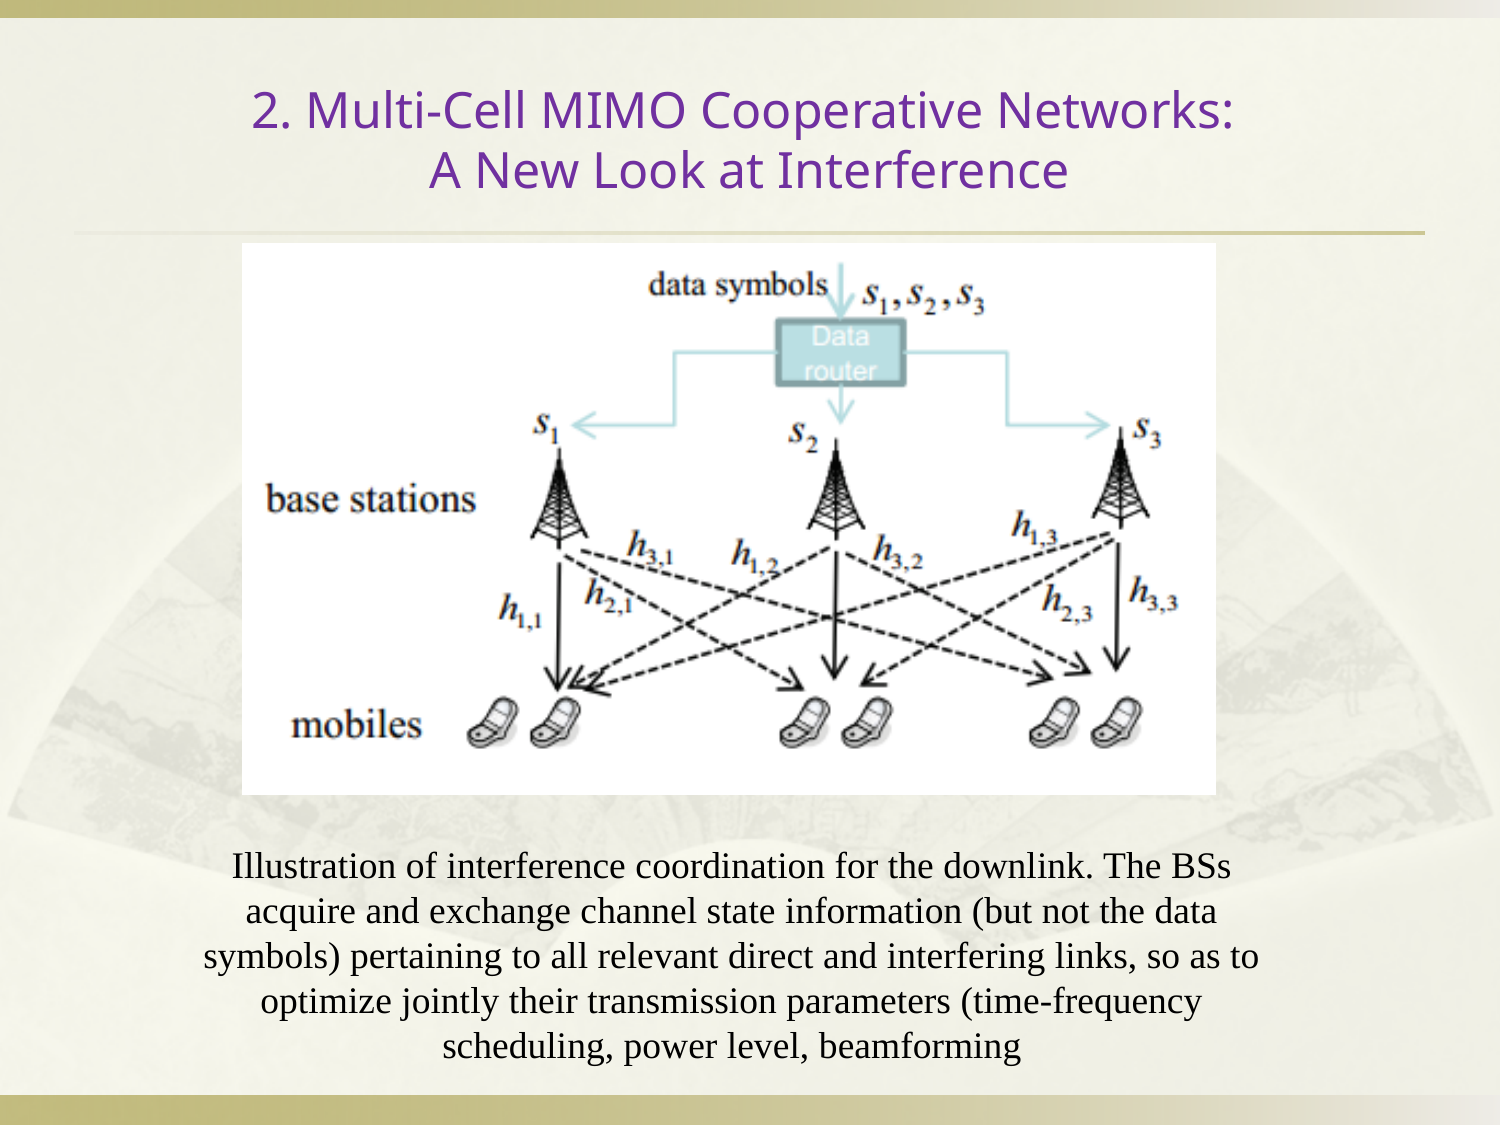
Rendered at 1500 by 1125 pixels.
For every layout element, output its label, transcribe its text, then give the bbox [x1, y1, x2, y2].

picture [241, 242, 1216, 796]
text_box Illustration of interference coordination for the downlink. The BSs acquire and exchange channel state information (but not the data symbols) pertaining to all relevant direct and interfering links, so as to optimize jointly their transmission parameters (time-frequency scheduling, power level, beamforming [182, 834, 1282, 1119]
title 2. Multi-Cell MIMO Cooperative Networks: A New Look at Interference [75, 45, 1425, 233]
